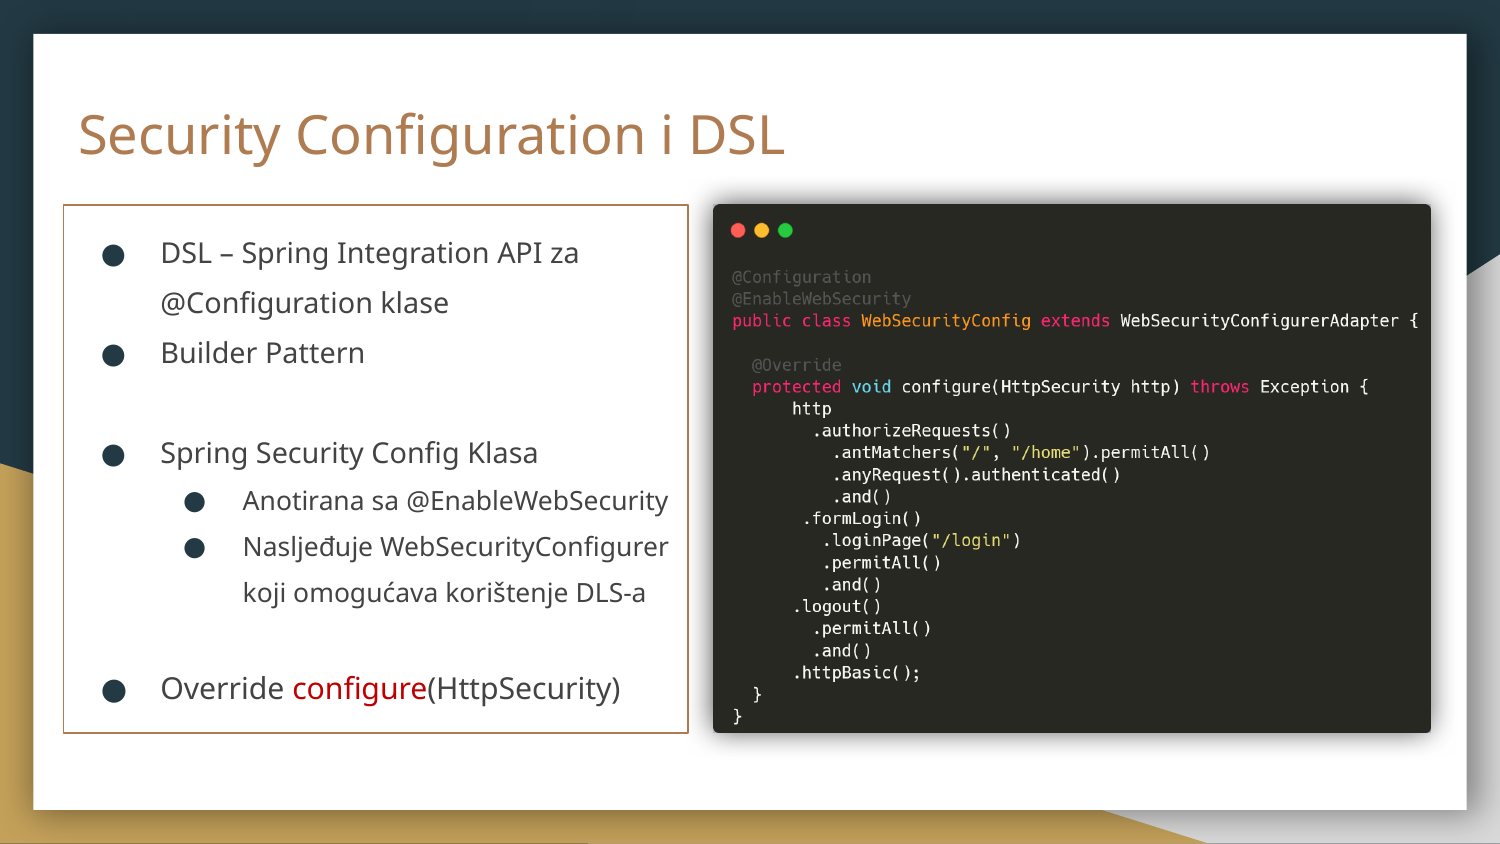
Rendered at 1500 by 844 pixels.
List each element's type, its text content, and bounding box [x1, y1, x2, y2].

list DSL – Spring Integration API za @Configuration klase Builder Pattern Spring Security Config Klasa Anotirana sa @EnableWebSecurity Nasljeđuje WebSecurityConfigurer koji omogućava korištenje DLS-a Override configure(HttpSecurity) [63, 204, 689, 733]
title Security Configuration i DSL [63, 85, 1295, 242]
picture [713, 204, 1431, 733]
